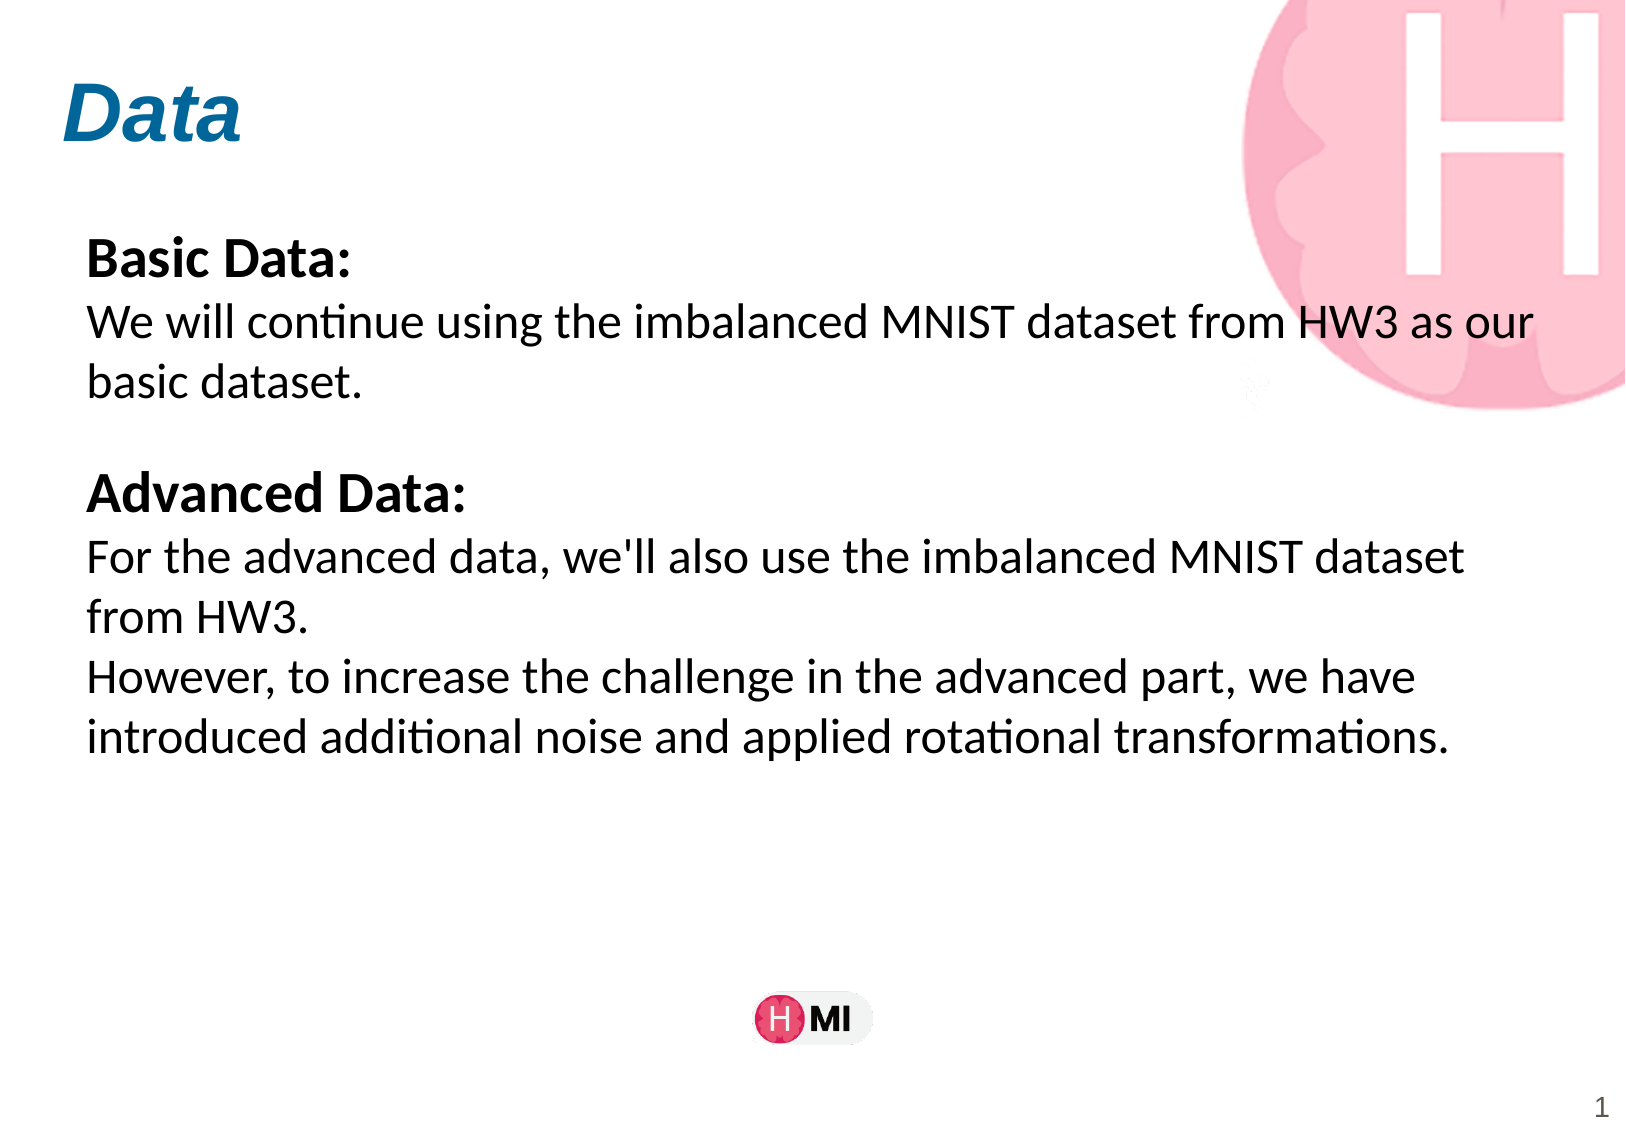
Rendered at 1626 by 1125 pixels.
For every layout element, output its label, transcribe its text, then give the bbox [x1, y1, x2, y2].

picture [1237, 0, 1625, 421]
picture [750, 989, 875, 1047]
title Data [62, 57, 1563, 219]
list Basic Data: We will continue using the imbalanced MNIST dataset from HW3 as our basic dataset. Advanced Data: For the advanced data, we'll also use the imbalanced MNIST dataset from HW3. However, to increase the challenge in the advanced part, we have introduced additional noise and applied rotational transformations. [48, 219, 1578, 857]
slide_number 16 [1587, 1081, 1617, 1125]
